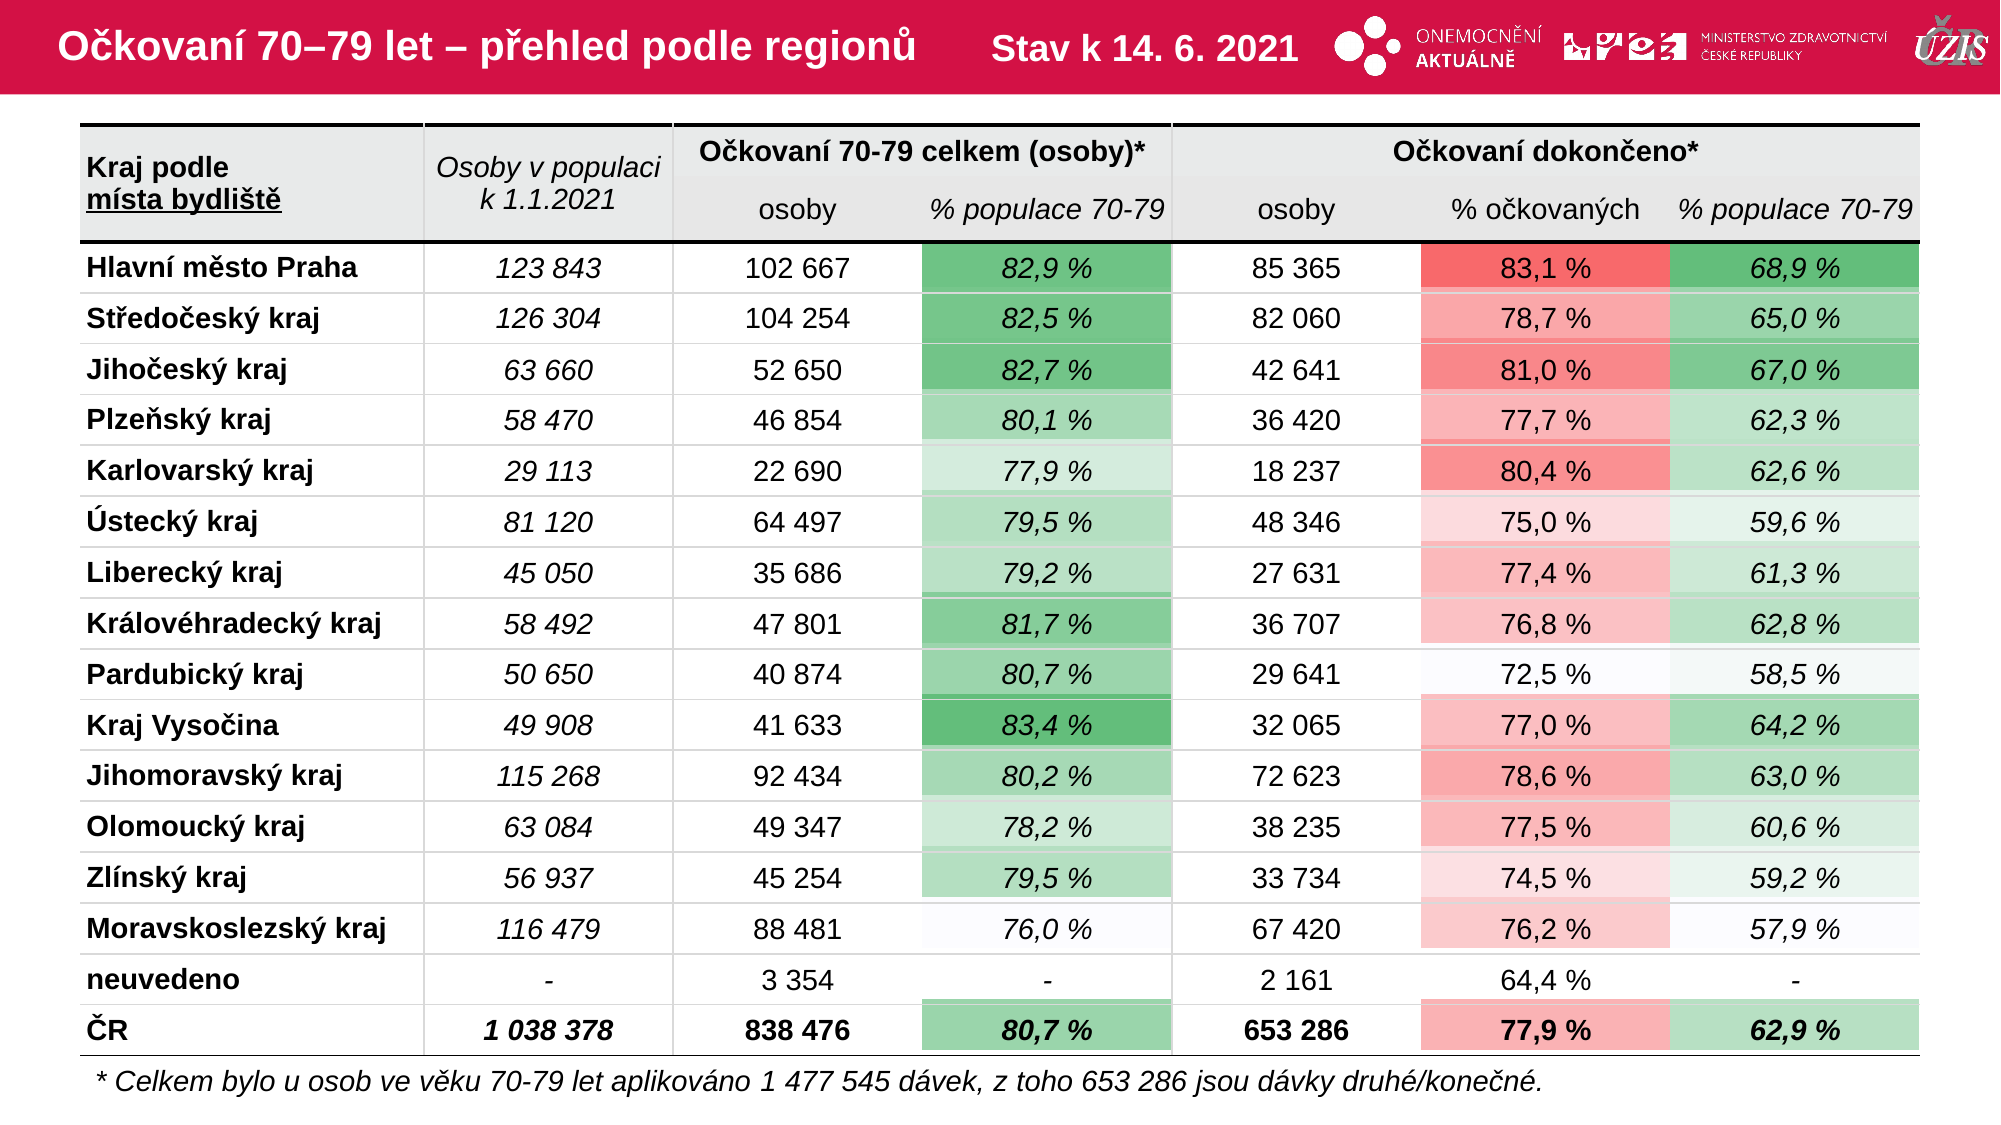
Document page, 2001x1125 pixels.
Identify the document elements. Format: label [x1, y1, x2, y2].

table_cell [80, 244, 423, 292]
table_cell [80, 497, 423, 546]
table_cell [1173, 294, 1920, 343]
table_cell [1173, 548, 1920, 597]
table_cell [674, 497, 1171, 546]
table_cell [80, 802, 423, 851]
text_box [976, 16, 1421, 77]
table_cell [674, 700, 1171, 749]
table_cell [80, 548, 423, 597]
table_cell [425, 700, 672, 749]
table_cell [80, 446, 423, 495]
table_cell [425, 955, 672, 1004]
table_cell [674, 446, 1171, 495]
table_cell [1173, 599, 1920, 648]
table_cell [1173, 344, 1920, 394]
table_cell [674, 395, 1171, 444]
table_cell [425, 395, 672, 444]
text_box [80, 1055, 1871, 1105]
table_cell [80, 853, 423, 902]
table_cell [1173, 802, 1920, 851]
table_cell [80, 751, 423, 800]
table_cell [425, 244, 672, 292]
table_header [1173, 127, 1920, 176]
table_cell [674, 344, 1171, 394]
table_cell [80, 395, 423, 444]
table_cell [425, 446, 672, 495]
table_cell [425, 294, 672, 343]
table_cell [1173, 650, 1920, 699]
table_cell [80, 1005, 423, 1055]
table_cell [80, 650, 423, 699]
table_cell [80, 344, 423, 394]
table_cell [80, 294, 423, 343]
table_cell [674, 904, 1171, 953]
table_cell [1173, 176, 1920, 240]
table_cell [1173, 955, 1920, 1004]
title [42, 0, 1262, 95]
table_cell [674, 176, 1171, 240]
table_cell [674, 802, 1171, 851]
table_cell [674, 294, 1171, 343]
table_cell [80, 700, 423, 749]
table_cell [674, 1005, 1171, 1055]
table_cell [80, 599, 423, 648]
table_cell [1173, 904, 1920, 953]
table_cell [425, 650, 672, 699]
table_cell [674, 955, 1171, 1004]
table_header [425, 127, 672, 240]
picture [1421, 16, 1542, 76]
table_cell [1173, 1005, 1920, 1055]
table_cell [1173, 853, 1920, 902]
table_cell [1173, 395, 1920, 444]
picture [1915, 15, 1989, 66]
table_cell [425, 751, 672, 800]
table_cell [674, 599, 1171, 648]
table_cell [674, 650, 1171, 699]
table_cell [674, 244, 1171, 292]
table_cell [1173, 446, 1920, 495]
table_cell [425, 802, 672, 851]
picture [1563, 31, 1888, 60]
table_cell [674, 548, 1171, 597]
table_cell [1173, 244, 1920, 292]
table_cell [674, 853, 1171, 902]
table_cell [425, 853, 672, 902]
table_cell [1173, 751, 1920, 800]
table_cell [425, 548, 672, 597]
table_cell [425, 599, 672, 648]
table_cell [425, 904, 672, 953]
table_cell [80, 904, 423, 953]
table_cell [1173, 497, 1920, 546]
table_cell [1173, 700, 1920, 749]
table_header [674, 127, 1171, 176]
table_cell [425, 344, 672, 394]
table_cell [425, 497, 672, 546]
table_cell [80, 955, 423, 1004]
table_cell [674, 751, 1171, 800]
table_header [80, 127, 423, 240]
table_cell [425, 1005, 672, 1055]
